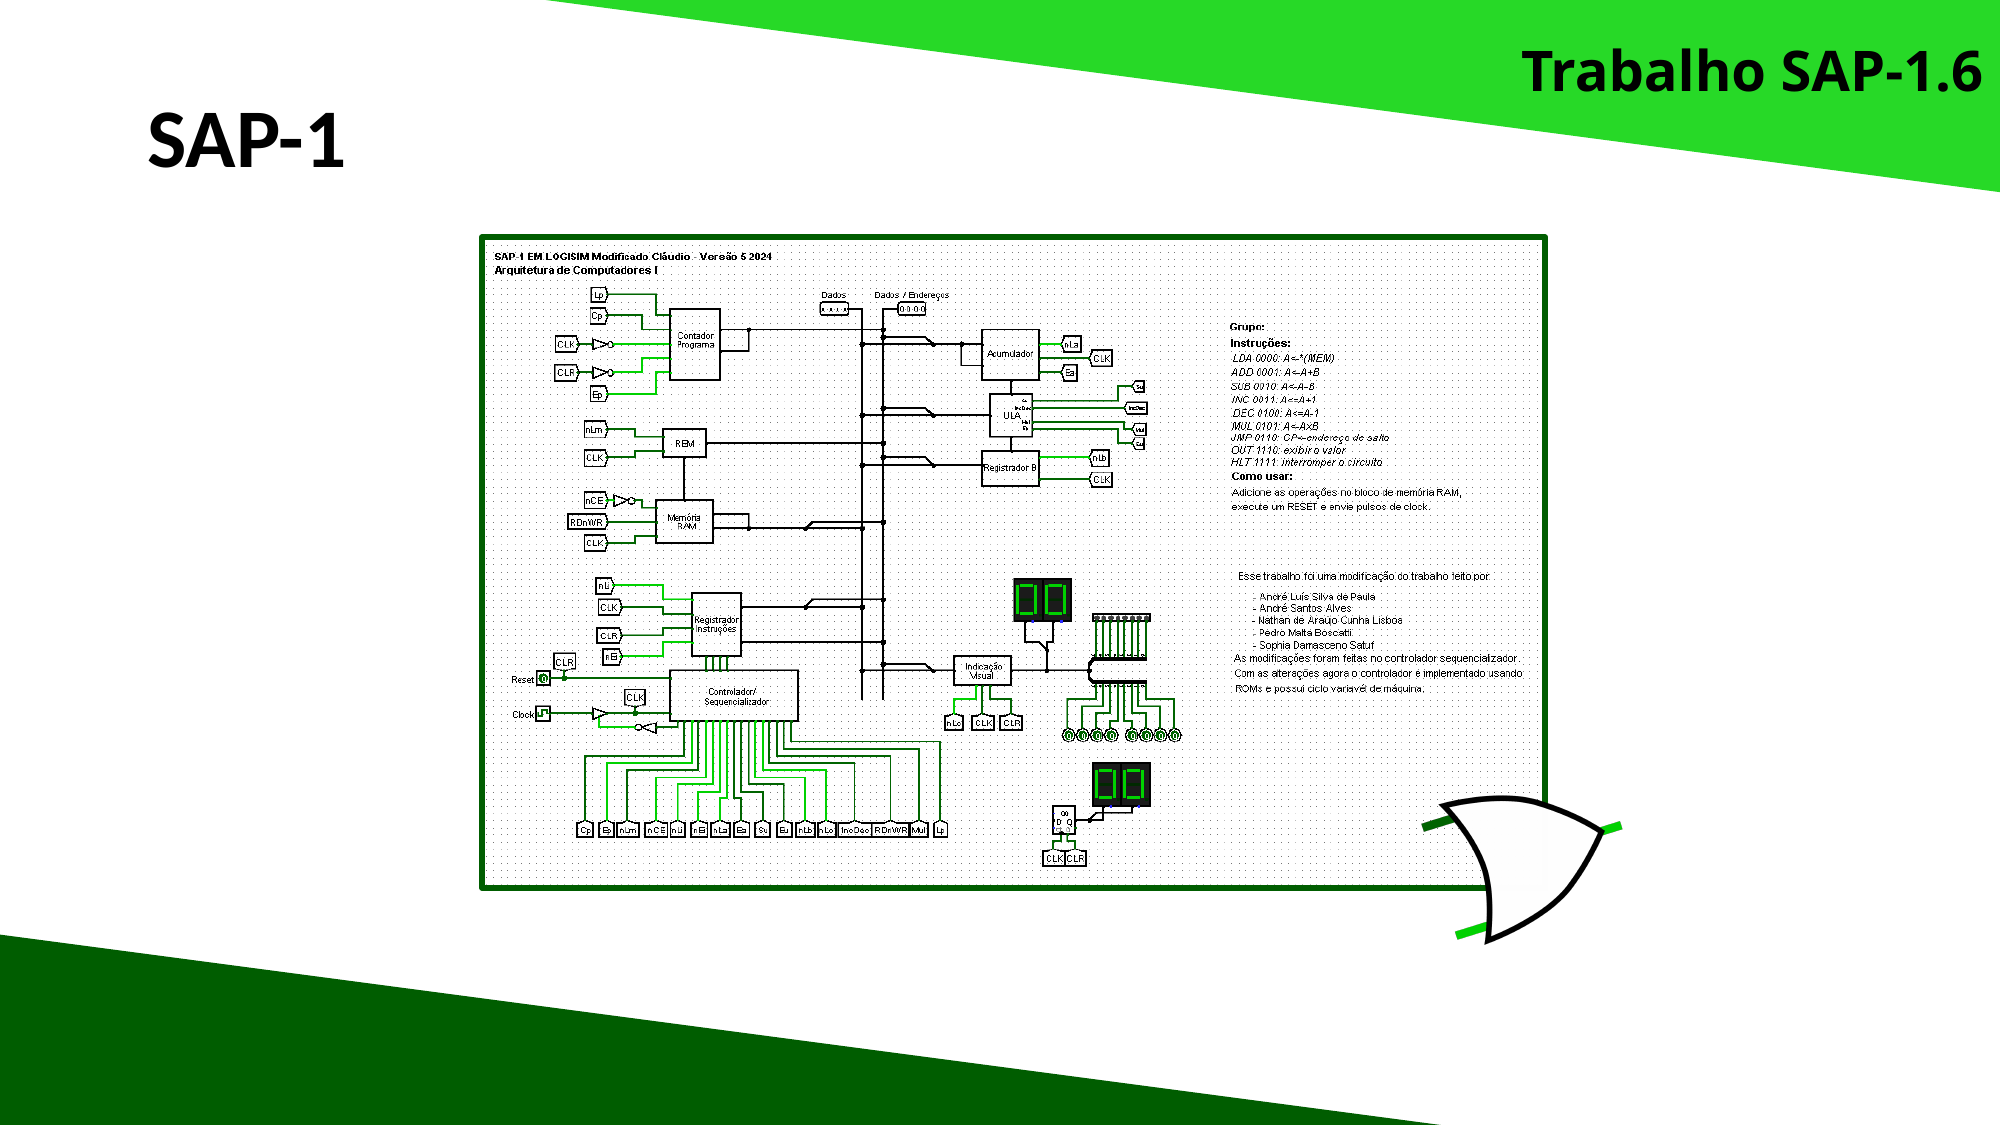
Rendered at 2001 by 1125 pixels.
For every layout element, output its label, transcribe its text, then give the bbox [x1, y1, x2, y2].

text_box [0, 934, 1441, 1125]
picture [485, 240, 1663, 985]
text_box [545, 0, 2000, 193]
text_box SAP-1 [132, 76, 362, 192]
title Trabalho SAP-1.6 [1504, 0, 2000, 111]
